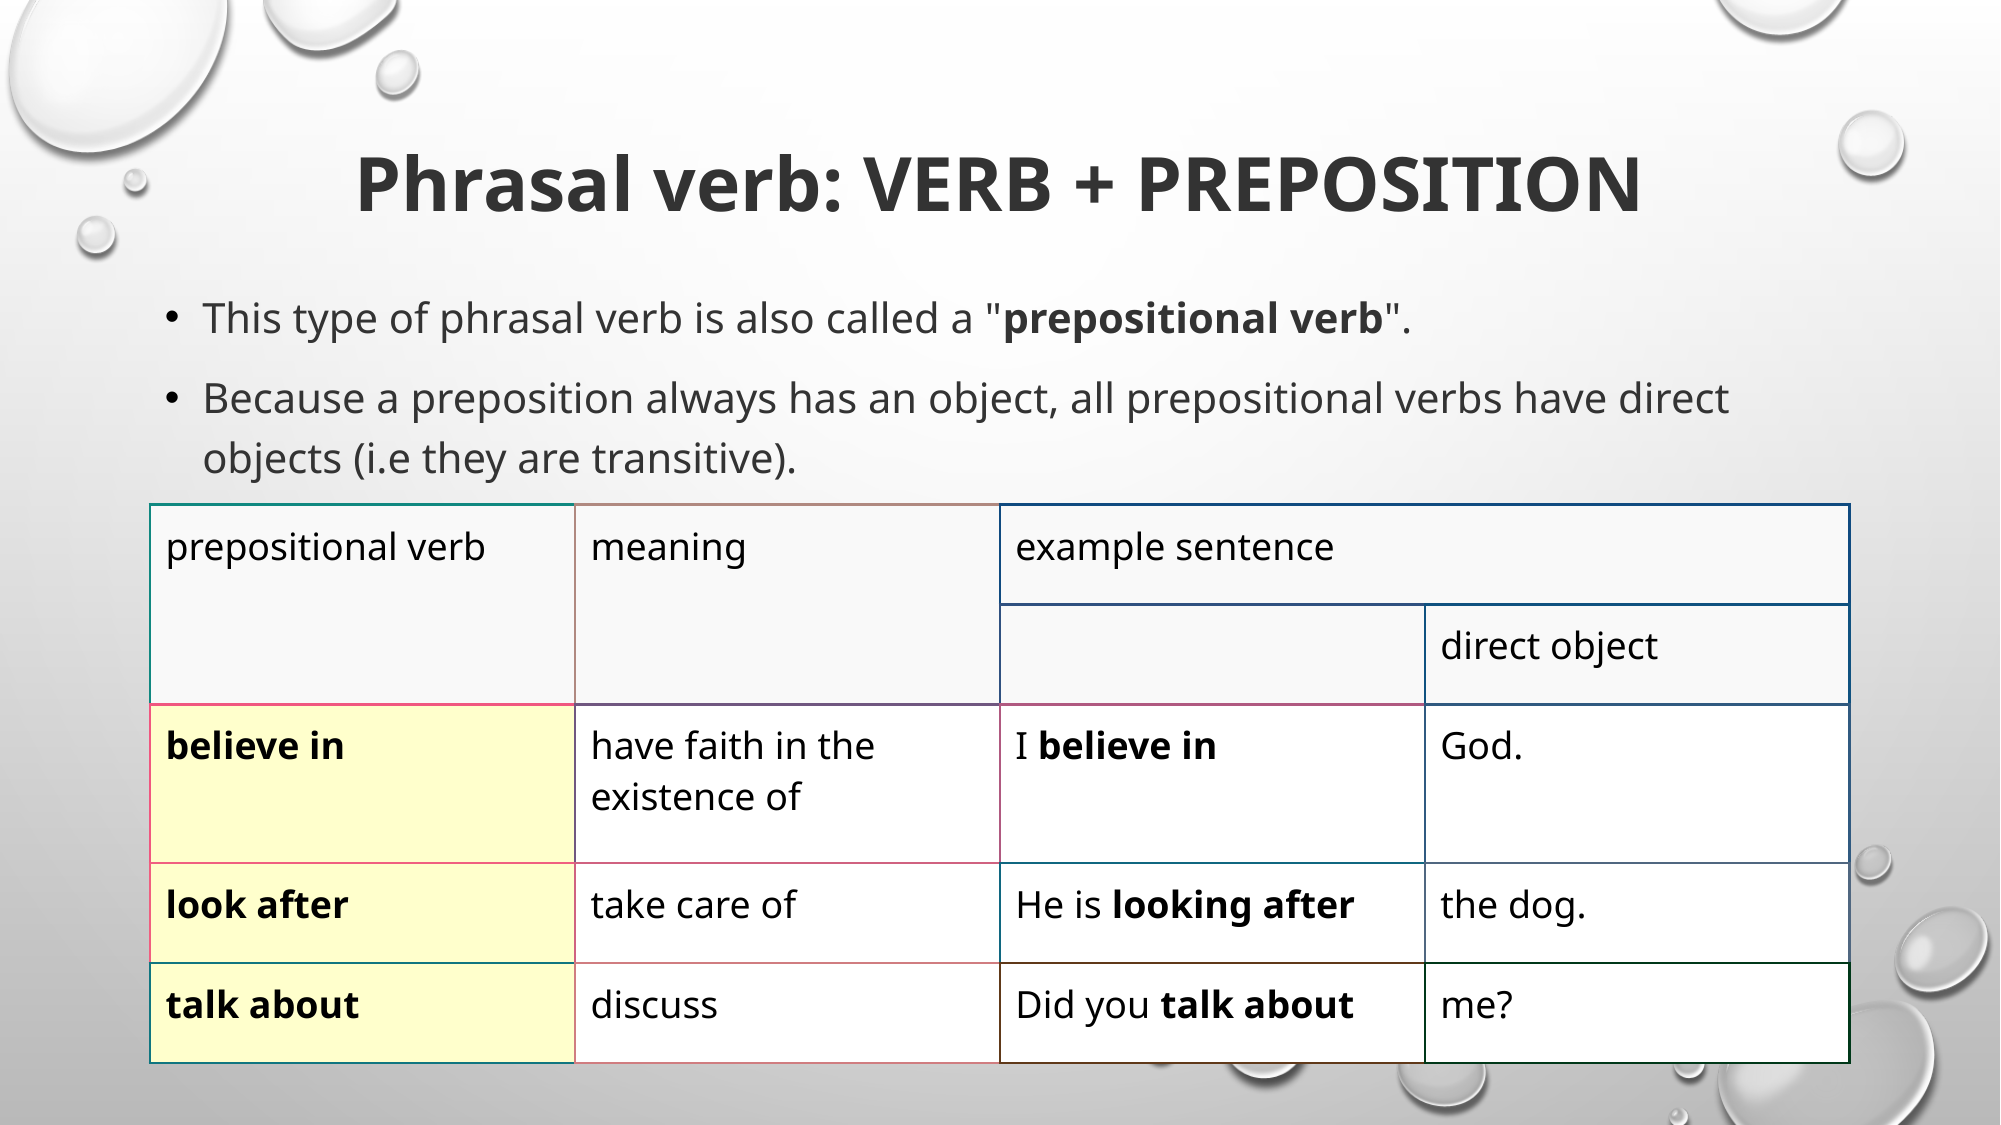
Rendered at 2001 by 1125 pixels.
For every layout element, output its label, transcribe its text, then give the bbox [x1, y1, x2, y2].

table_cell He is looking after [1001, 864, 1424, 962]
picture [0, 0, 2000, 1125]
table_cell look after [151, 864, 574, 962]
table_cell take care of [576, 864, 999, 962]
table_cell I believe in [1001, 706, 1424, 862]
table_cell believe in [151, 706, 574, 862]
table_cell me? [1426, 964, 1848, 1062]
table_header prepositional verb [151, 506, 574, 703]
table_cell talk about [151, 964, 574, 1062]
table_cell have faith in the existence of [576, 706, 999, 862]
table_cell direct object [1426, 606, 1848, 703]
title Phrasal verb: VERB + PREPOSITION [149, 101, 1851, 364]
table_cell God. [1426, 706, 1848, 862]
table_cell discuss [576, 964, 999, 1062]
table_cell [1001, 606, 1424, 703]
table_header example sentence [1001, 506, 1848, 603]
table_cell Did you talk about [1001, 964, 1424, 1062]
table_header meaning [576, 506, 999, 703]
list This type of phrasal verb is also called a "prepositional verb". Because a preposition always has an object, all prepositional verbs have direct objects (i.e they are transitive). [149, 273, 1850, 503]
table_cell the dog. [1426, 864, 1848, 962]
